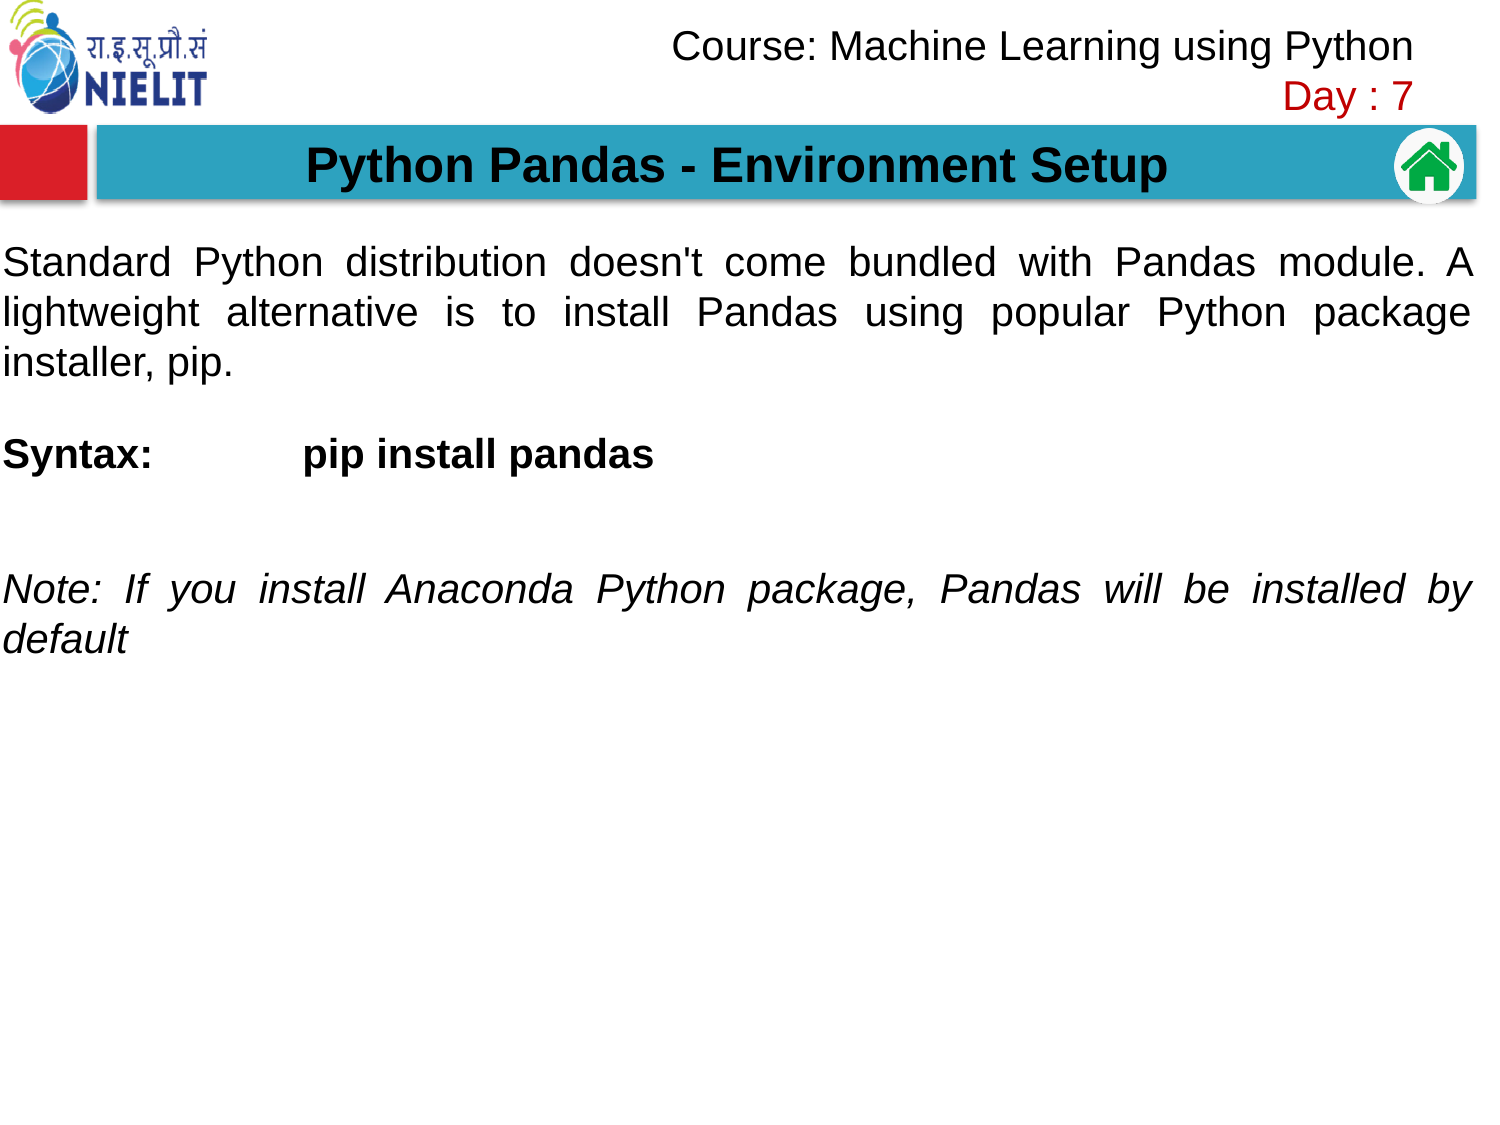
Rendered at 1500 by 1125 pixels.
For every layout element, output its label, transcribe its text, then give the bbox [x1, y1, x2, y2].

subtitle Python Pandas - Environment Setup Standard Python distribution doesn't come bundled with Pandas module. A lightweight alternative is to install Pandas using popular Python package installer, pip. Syntax: pip install pandas Note: If you install Anaconda Python package, Pandas will be installed by default [0, 125, 1488, 938]
picture [9, 0, 207, 114]
